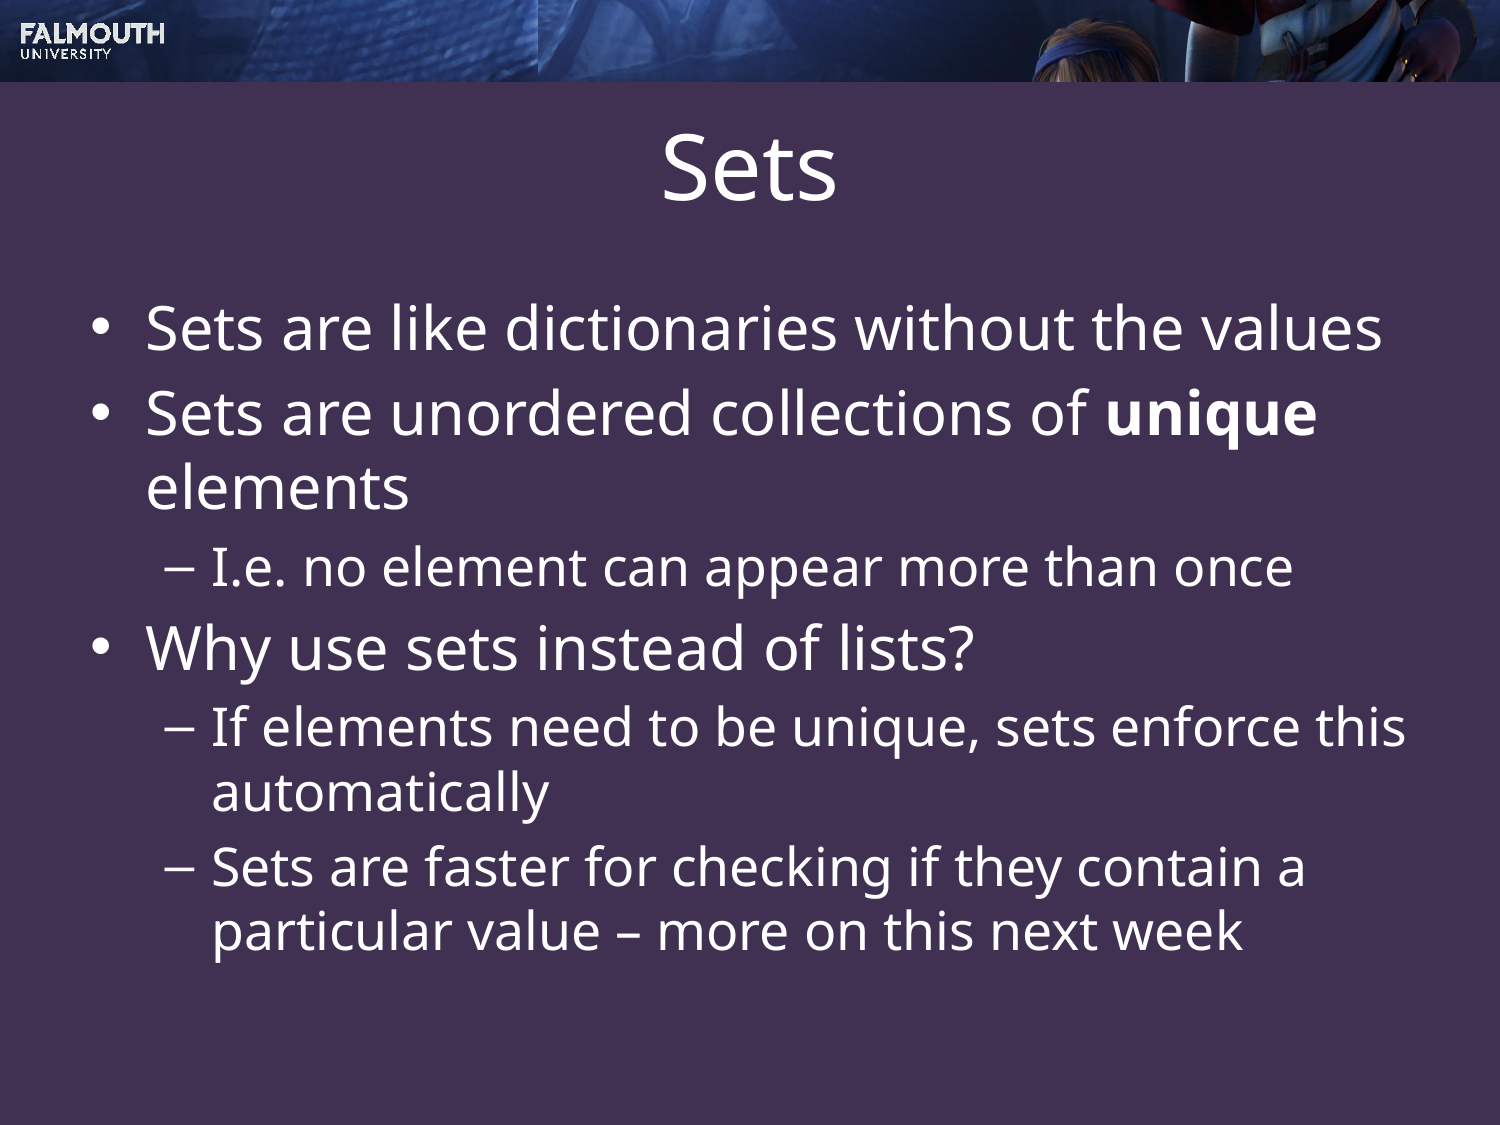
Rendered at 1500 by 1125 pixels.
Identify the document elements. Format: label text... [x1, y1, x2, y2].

title Sets [75, 70, 1425, 258]
list Sets are like dictionaries without the values Sets are unordered collections of unique elements I.e. no element can appear more than once Why use sets instead of lists? If elements need to be unique, sets enforce this automatically Sets are faster for checking if they contain a particular value – more on this next week [75, 281, 1425, 1024]
picture [0, 0, 1500, 82]
